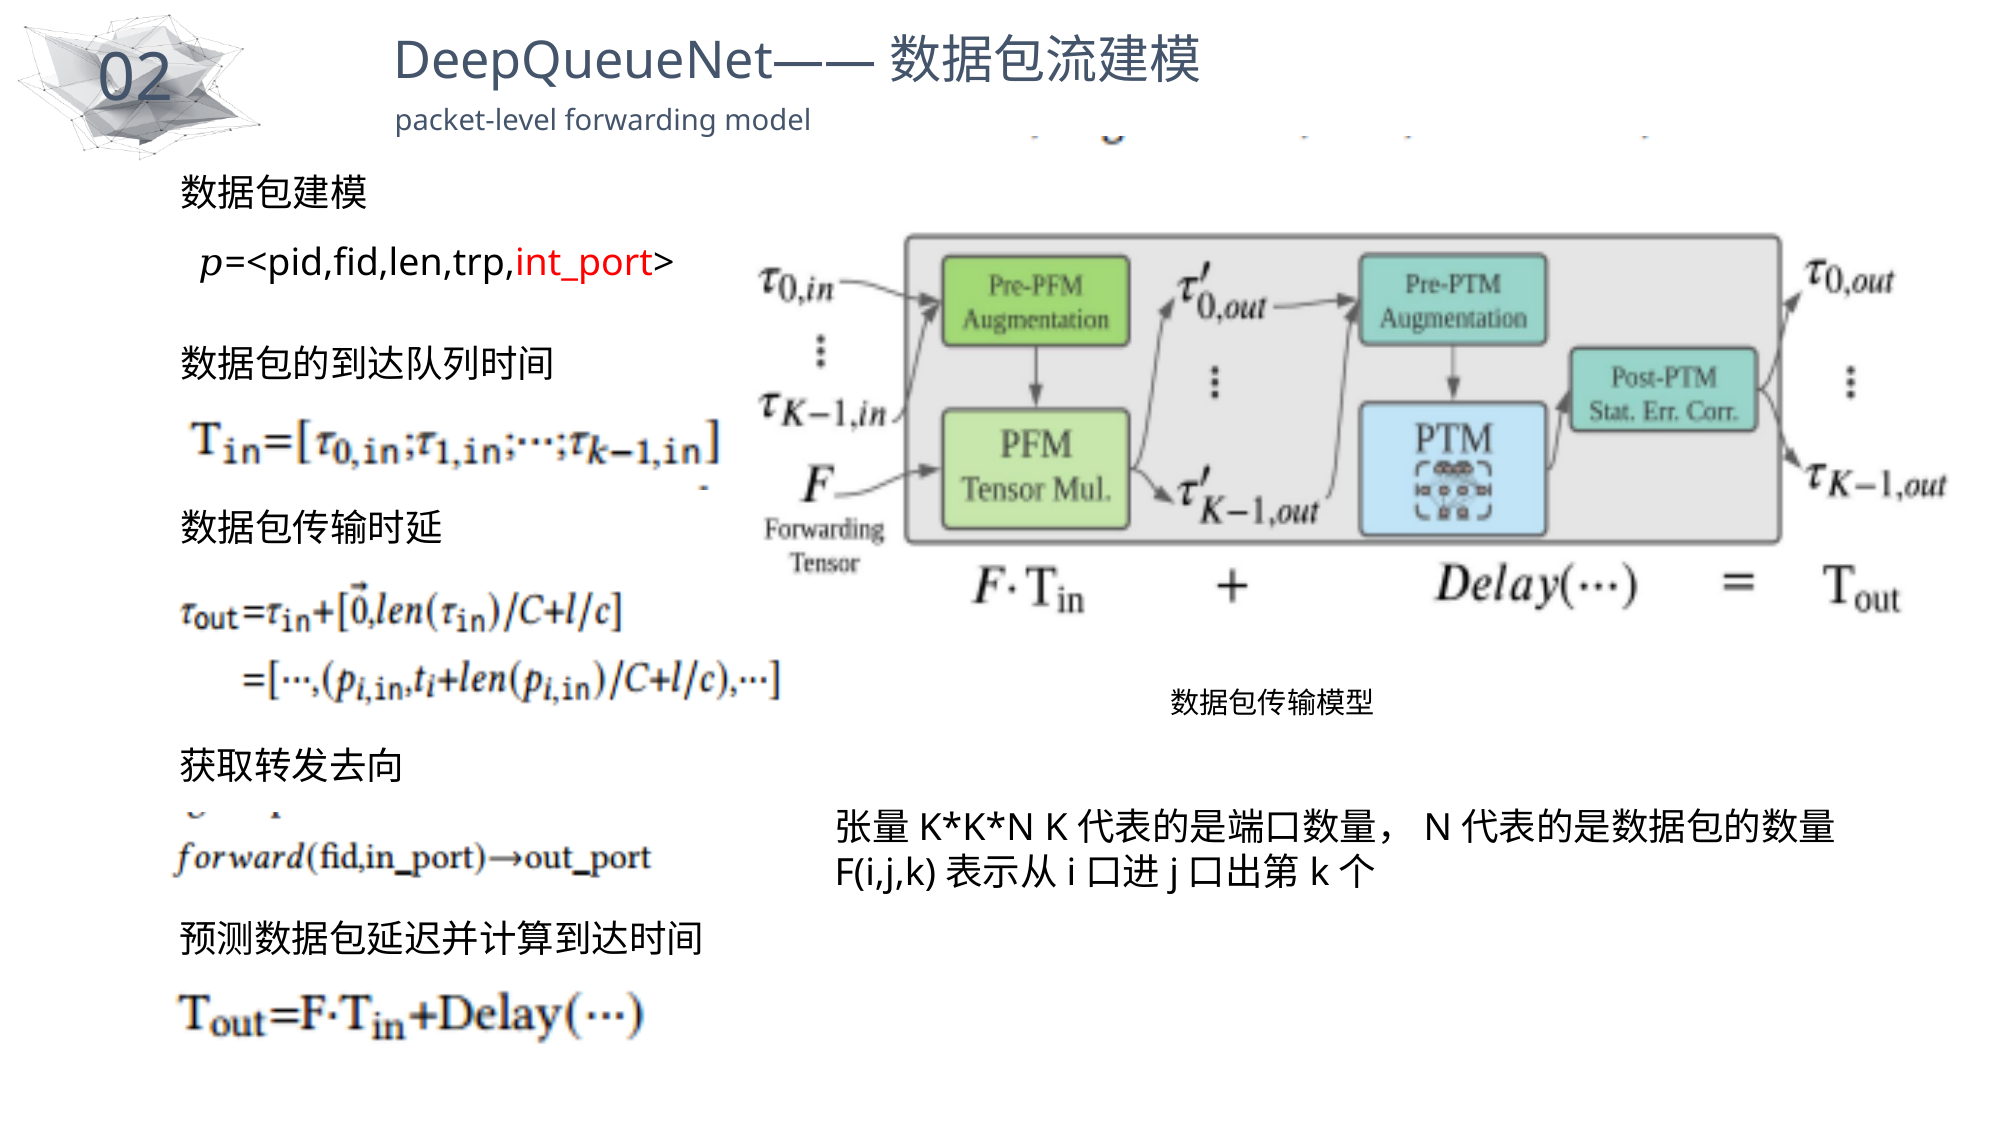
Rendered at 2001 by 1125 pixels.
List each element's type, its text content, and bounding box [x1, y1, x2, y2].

picture [133, 969, 682, 1068]
text_box 获取转发去向 [164, 734, 624, 795]
text_box 数据包的到达队列时间 [165, 332, 583, 373]
text_box 𝑝=<pid,fid,len,trp,int_port> [182, 230, 736, 291]
text_box 数据包传输时延 [165, 496, 583, 557]
text_box 张量K*K*N K代表的是端口数量，N代表的是数据包的数量 F(i,j,k)表示从i口进j口出第k个 [819, 795, 1909, 901]
picture [146, 136, 1993, 712]
text_box 数据包传输模型 [1155, 677, 1573, 727]
text_box 数据包建模 [165, 166, 583, 222]
picture [146, 812, 682, 897]
text_box 预测数据包延迟并计算到达时间 [164, 907, 737, 968]
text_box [0, 9, 1329, 166]
